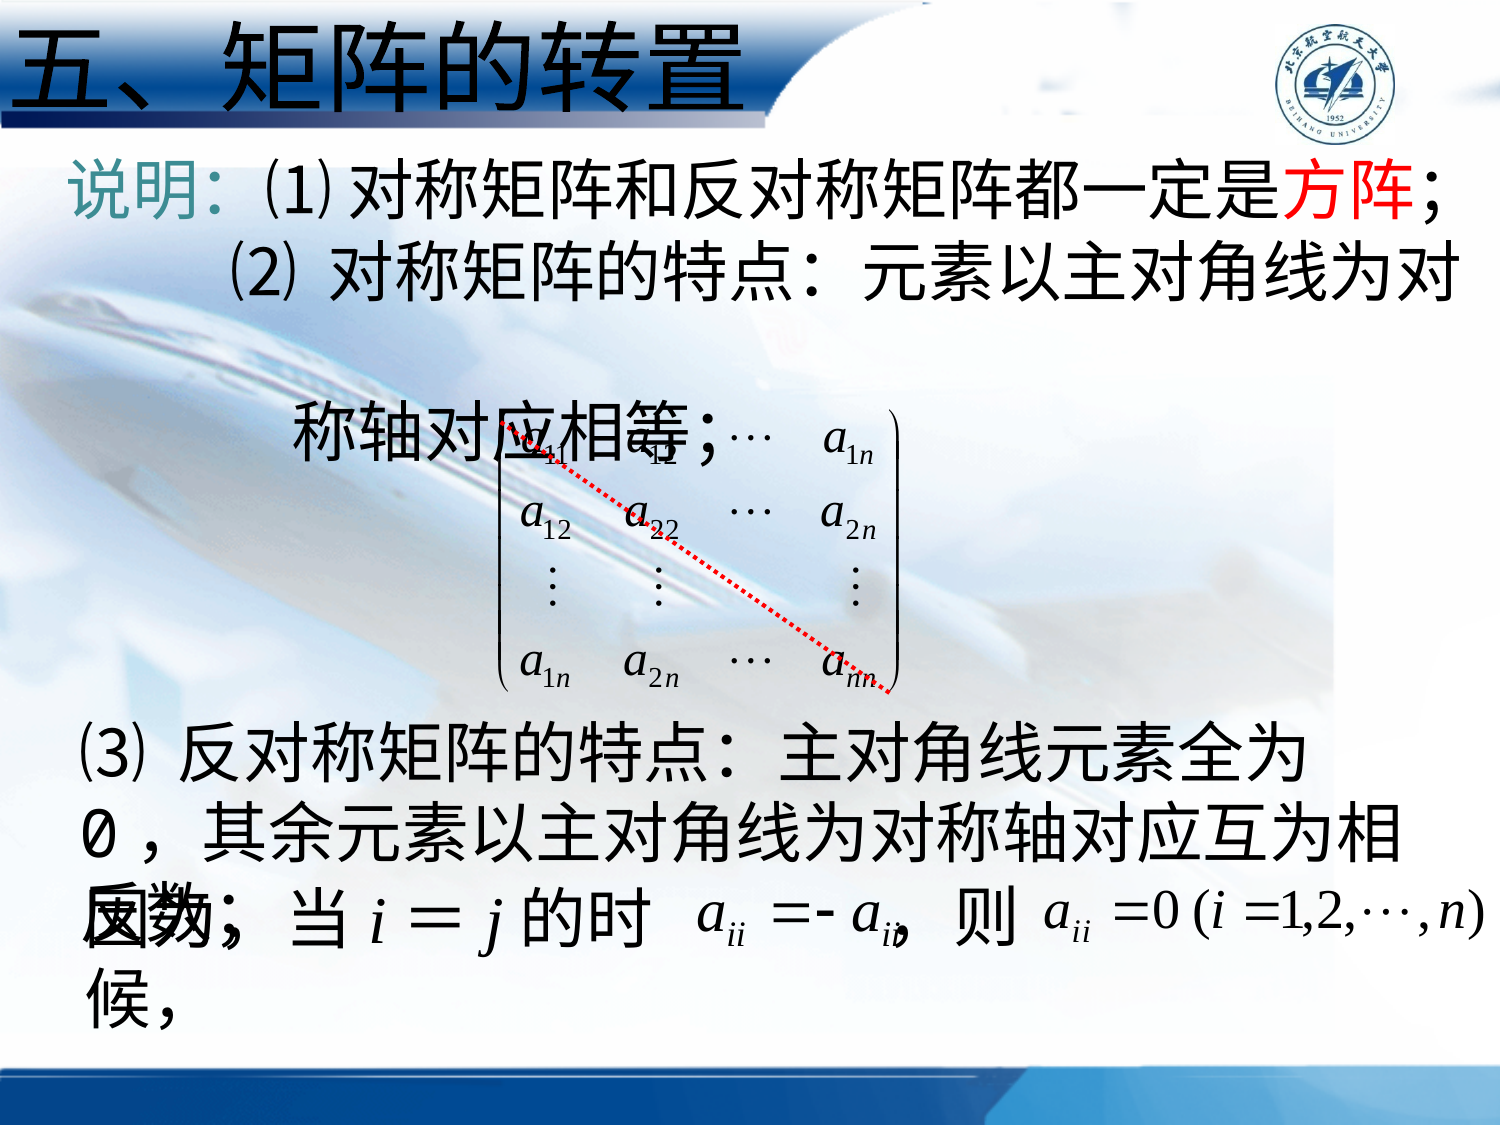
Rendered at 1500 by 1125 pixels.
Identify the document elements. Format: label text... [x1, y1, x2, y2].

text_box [488, 398, 915, 705]
text_box ⑵ 对称矩阵的特点：元素以主对角线为对 称轴对应相等； [200, 222, 1500, 478]
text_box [70, 866, 1495, 966]
text_box ⑶ 反对称矩阵的特点：主对角线元素全为0，其余元素以主对角线为对称轴对应互为相反数； [64, 703, 1448, 871]
text_box 说明：⑴ 对称矩阵和反对称矩阵都一定是方阵； [50, 140, 1498, 236]
picture [0, 0, 1500, 1125]
